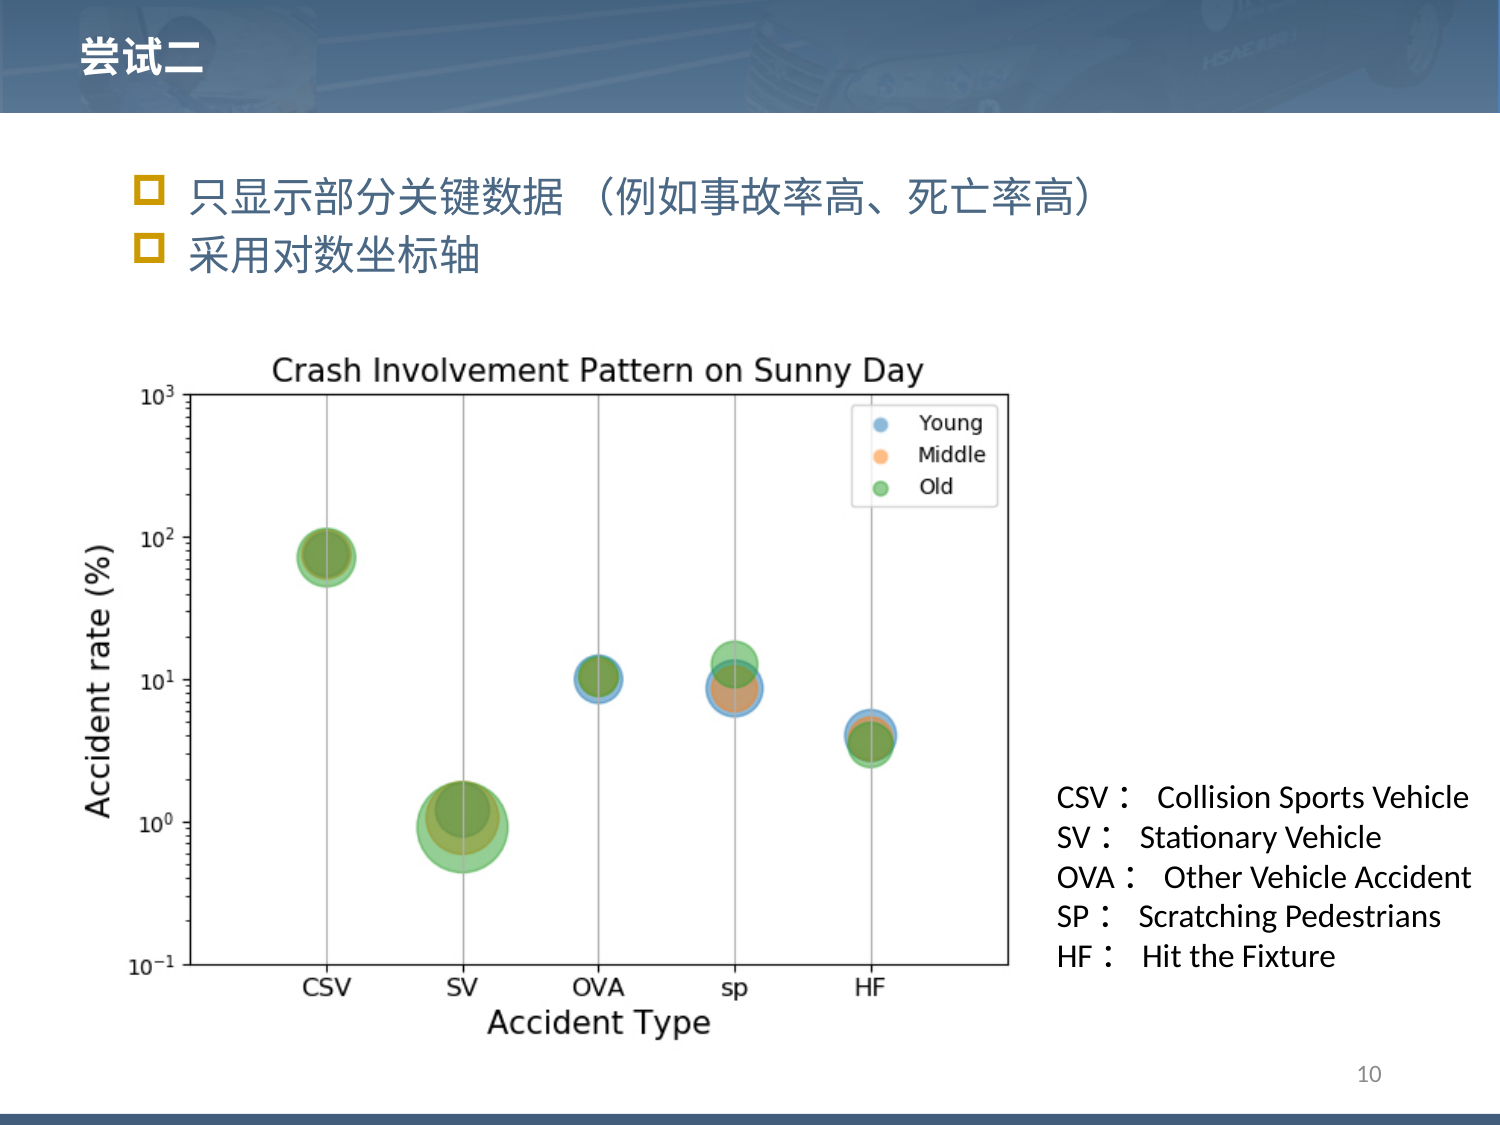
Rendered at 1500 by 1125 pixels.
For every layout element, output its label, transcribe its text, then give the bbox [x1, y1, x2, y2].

picture [64, 335, 1035, 1063]
text_box [0, 1113, 1500, 1125]
text_box 只显示部分关键数据 （例如事故率高、死亡率高） 采用对数坐标轴 [115, 162, 1435, 377]
picture [0, 0, 1500, 113]
slide_number 10 [1059, 1042, 1397, 1103]
text_box CSV：Collision Sports Vehicle SV：Stationary Vehicle OVA：Other Vehicle Accident SP：Scratching Pedestrians HF：Hit the Fixture [1042, 767, 1488, 982]
